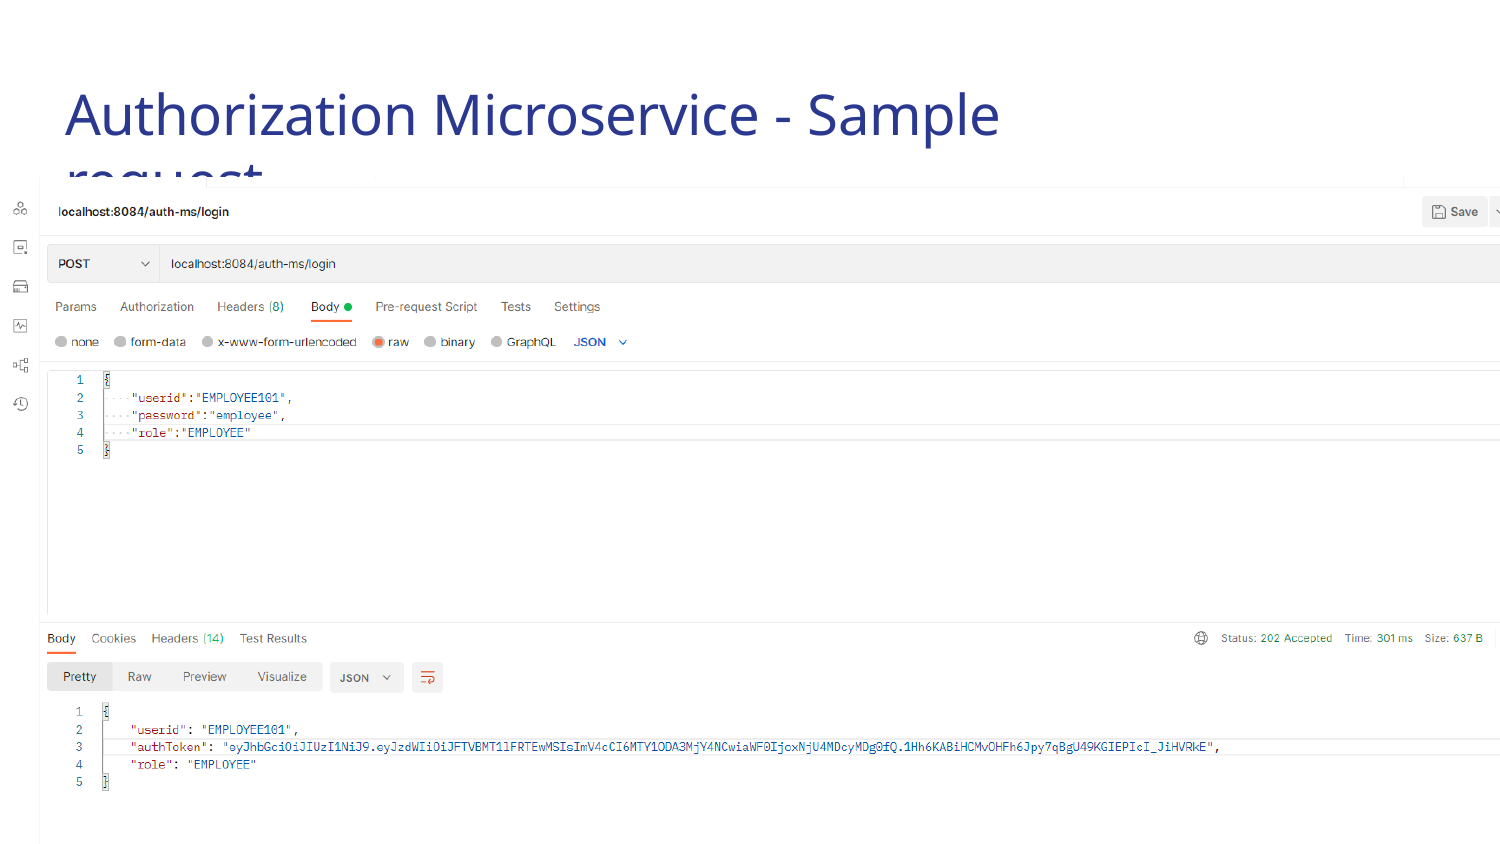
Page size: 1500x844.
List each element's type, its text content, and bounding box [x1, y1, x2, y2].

picture [0, 176, 1500, 844]
title Authorization Microservice - Sample request [63, 77, 1171, 175]
